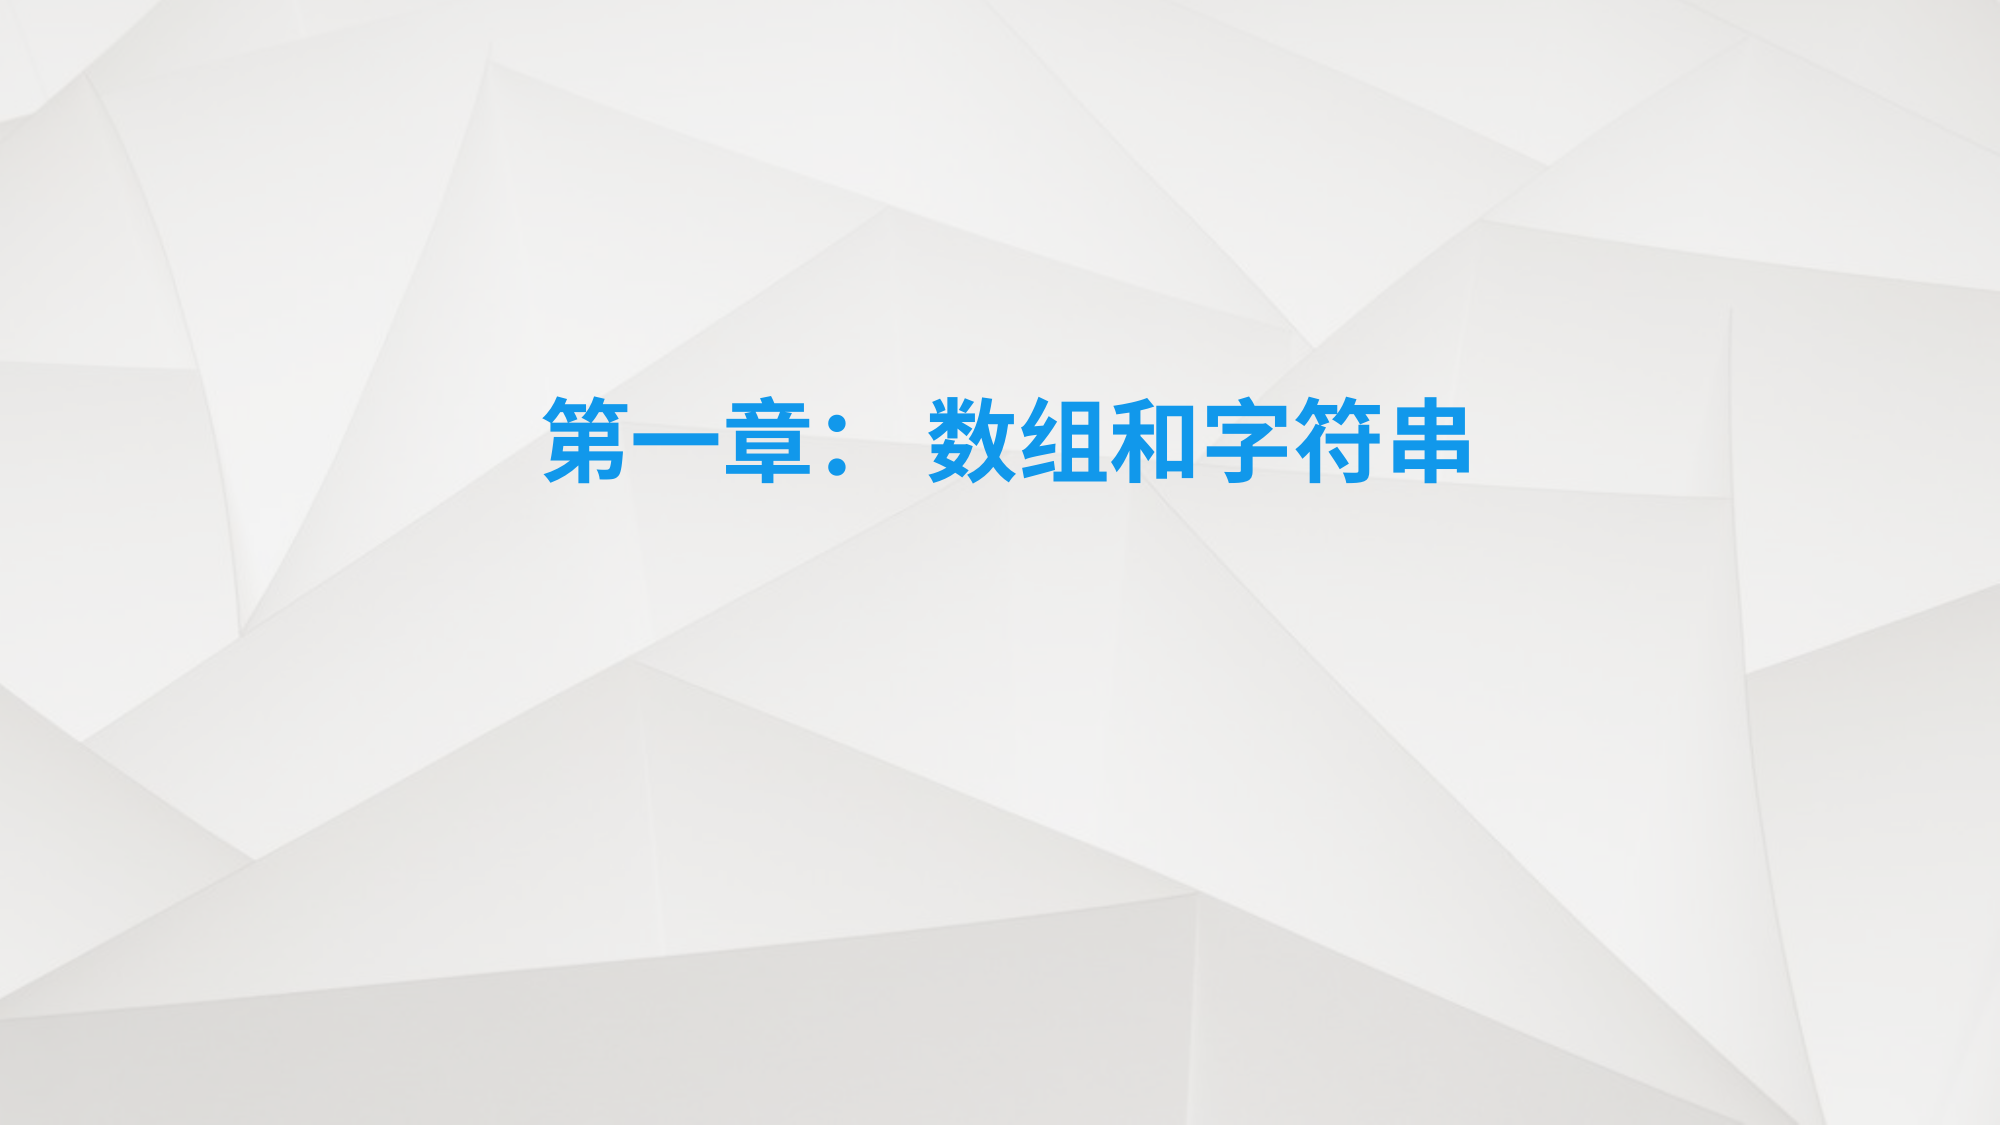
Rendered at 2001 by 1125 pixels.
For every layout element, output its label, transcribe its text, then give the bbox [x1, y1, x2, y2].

title 第一章： 数组和字符串 [524, 335, 1587, 503]
